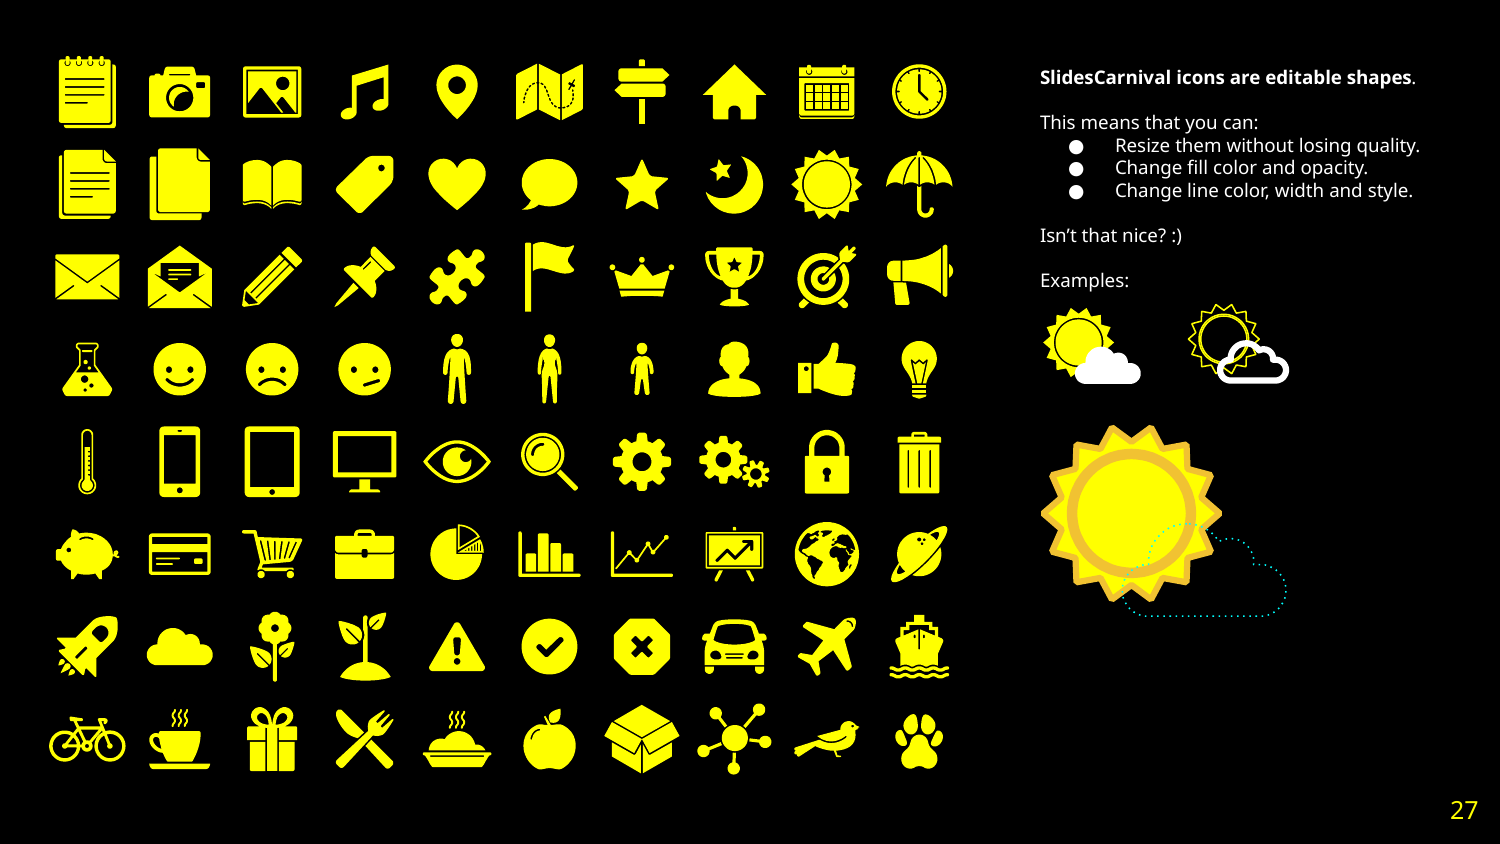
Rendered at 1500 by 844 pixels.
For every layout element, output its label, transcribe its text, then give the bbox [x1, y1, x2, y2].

text_box [521, 618, 578, 675]
text_box [794, 721, 860, 758]
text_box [704, 247, 764, 307]
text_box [797, 245, 857, 309]
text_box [78, 428, 97, 495]
text_box [616, 159, 668, 210]
text_box [521, 159, 578, 210]
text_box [334, 529, 395, 580]
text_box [62, 342, 113, 397]
text_box [340, 64, 389, 120]
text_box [791, 149, 863, 220]
text_box [797, 617, 856, 676]
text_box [242, 159, 302, 210]
slide_number 27 [1403, 779, 1494, 844]
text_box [897, 431, 942, 494]
text_box [1261, 349, 1286, 381]
text_box [429, 622, 485, 672]
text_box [246, 706, 298, 772]
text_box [537, 334, 562, 404]
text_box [148, 533, 211, 576]
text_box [609, 256, 675, 297]
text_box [56, 615, 118, 678]
text_box [702, 64, 767, 120]
text_box [153, 343, 206, 396]
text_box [55, 254, 120, 300]
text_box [705, 156, 764, 214]
text_box [146, 628, 213, 666]
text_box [241, 529, 303, 579]
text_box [148, 708, 211, 770]
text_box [603, 704, 680, 774]
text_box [701, 619, 767, 675]
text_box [422, 710, 492, 768]
text_box [338, 343, 391, 396]
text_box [442, 333, 472, 405]
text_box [430, 524, 484, 581]
text_box [55, 529, 120, 580]
text_box [612, 432, 672, 491]
text_box [1128, 538, 1286, 617]
text_box [429, 249, 485, 305]
text_box [794, 522, 860, 587]
text_box [436, 64, 478, 120]
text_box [147, 245, 212, 309]
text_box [1042, 307, 1115, 378]
text_box [49, 716, 126, 762]
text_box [149, 148, 211, 221]
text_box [520, 432, 579, 491]
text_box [901, 340, 938, 399]
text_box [334, 246, 396, 308]
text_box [797, 342, 856, 397]
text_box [1043, 427, 1220, 600]
text_box [245, 343, 299, 396]
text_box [798, 64, 855, 120]
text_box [524, 241, 575, 312]
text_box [332, 430, 397, 493]
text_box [249, 611, 295, 682]
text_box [58, 55, 116, 129]
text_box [1188, 304, 1260, 374]
text_box [708, 341, 761, 397]
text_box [338, 612, 391, 681]
text_box [335, 155, 394, 213]
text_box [242, 66, 302, 118]
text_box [895, 713, 944, 769]
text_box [518, 531, 581, 578]
text_box [613, 618, 671, 675]
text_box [630, 342, 654, 396]
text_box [889, 614, 950, 679]
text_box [886, 244, 954, 306]
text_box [148, 66, 211, 118]
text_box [335, 709, 394, 769]
text_box [1117, 352, 1141, 384]
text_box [890, 525, 948, 583]
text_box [891, 64, 947, 119]
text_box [885, 150, 953, 218]
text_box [515, 63, 584, 121]
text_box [523, 708, 576, 770]
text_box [58, 149, 116, 220]
text_box SlidesCarnival icons are editable shapes. This means that you can: Resize them without losing quality. Change fill color and opacity. Change line color, width and style. Isn’t that nice? :) Examples: [1024, 51, 1451, 302]
text_box [804, 429, 850, 494]
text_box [699, 435, 770, 488]
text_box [705, 526, 764, 582]
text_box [422, 439, 492, 484]
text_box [241, 246, 303, 308]
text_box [614, 59, 670, 125]
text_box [610, 531, 674, 578]
text_box [244, 426, 300, 498]
text_box [159, 426, 201, 498]
text_box [428, 158, 486, 211]
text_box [697, 703, 772, 775]
